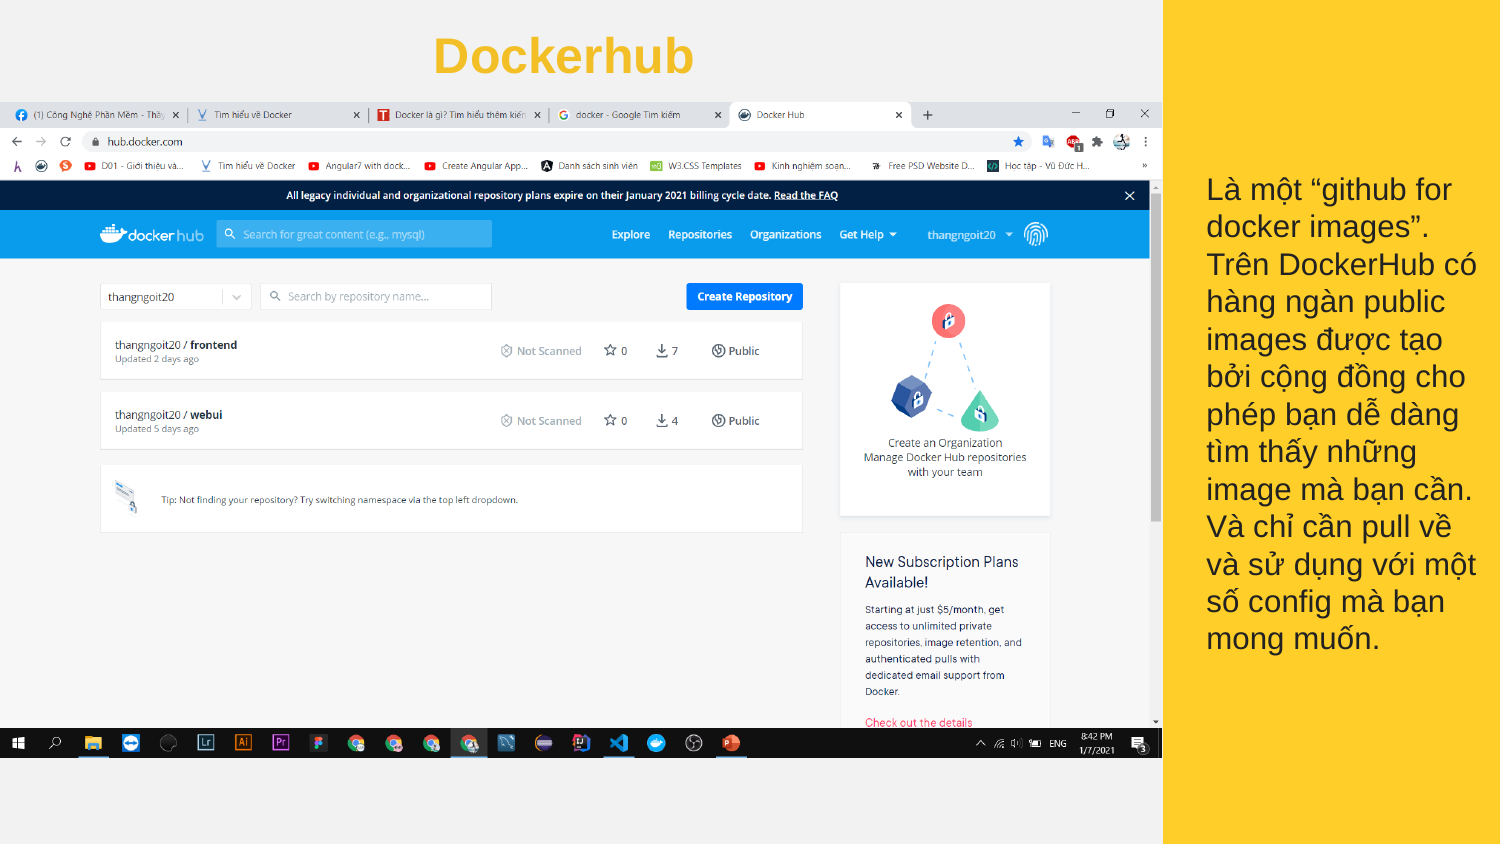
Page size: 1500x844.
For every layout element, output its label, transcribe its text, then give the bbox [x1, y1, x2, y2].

picture [0, 0, 1164, 844]
text_box Là một “github for docker images”. Trên DockerHub có hàng ngàn public images được tạo bởi cộng đồng cho phép bạn dễ dàng tìm thấy những image mà bạn cần. Và chỉ cần pull về và sử dụng với một số config mà bạn mong muốn. [1191, 161, 1499, 664]
